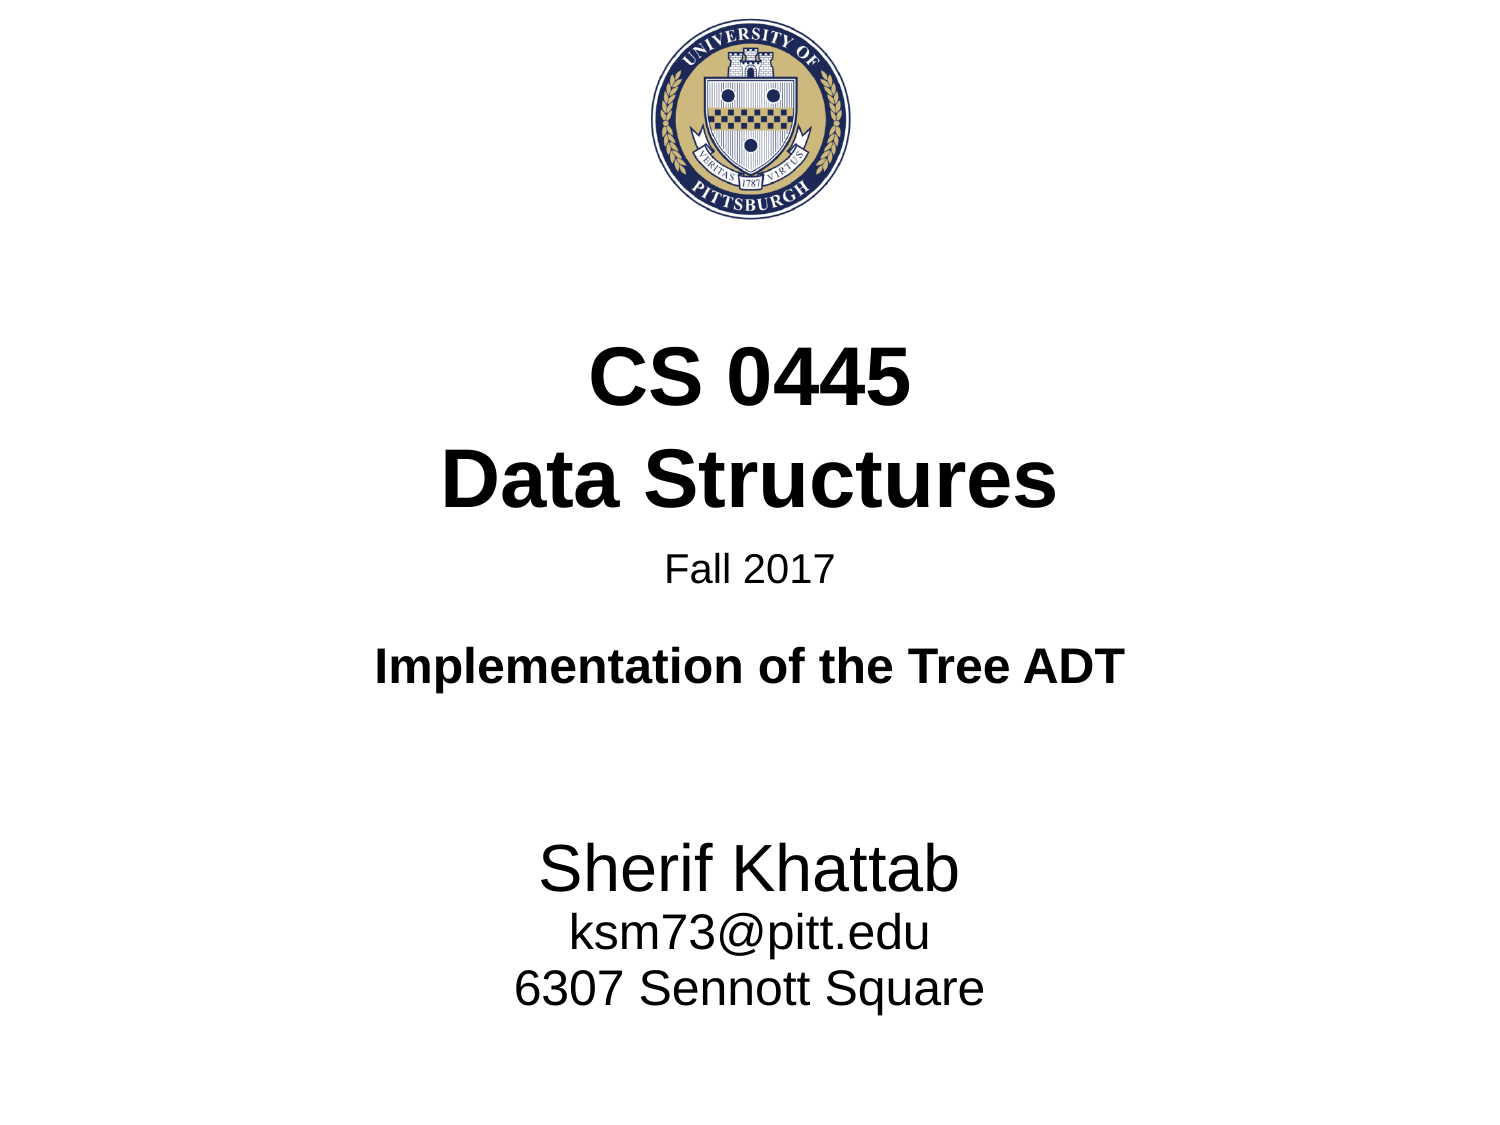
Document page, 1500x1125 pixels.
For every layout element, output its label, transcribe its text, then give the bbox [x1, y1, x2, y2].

picture [649, 17, 851, 222]
text_box CS 0445 Data Structures Fall 2017 Implementation of the Tree ADT Sherif Khattab ksm73@pitt.edu 6307 Sennott Square [0, 324, 1500, 695]
